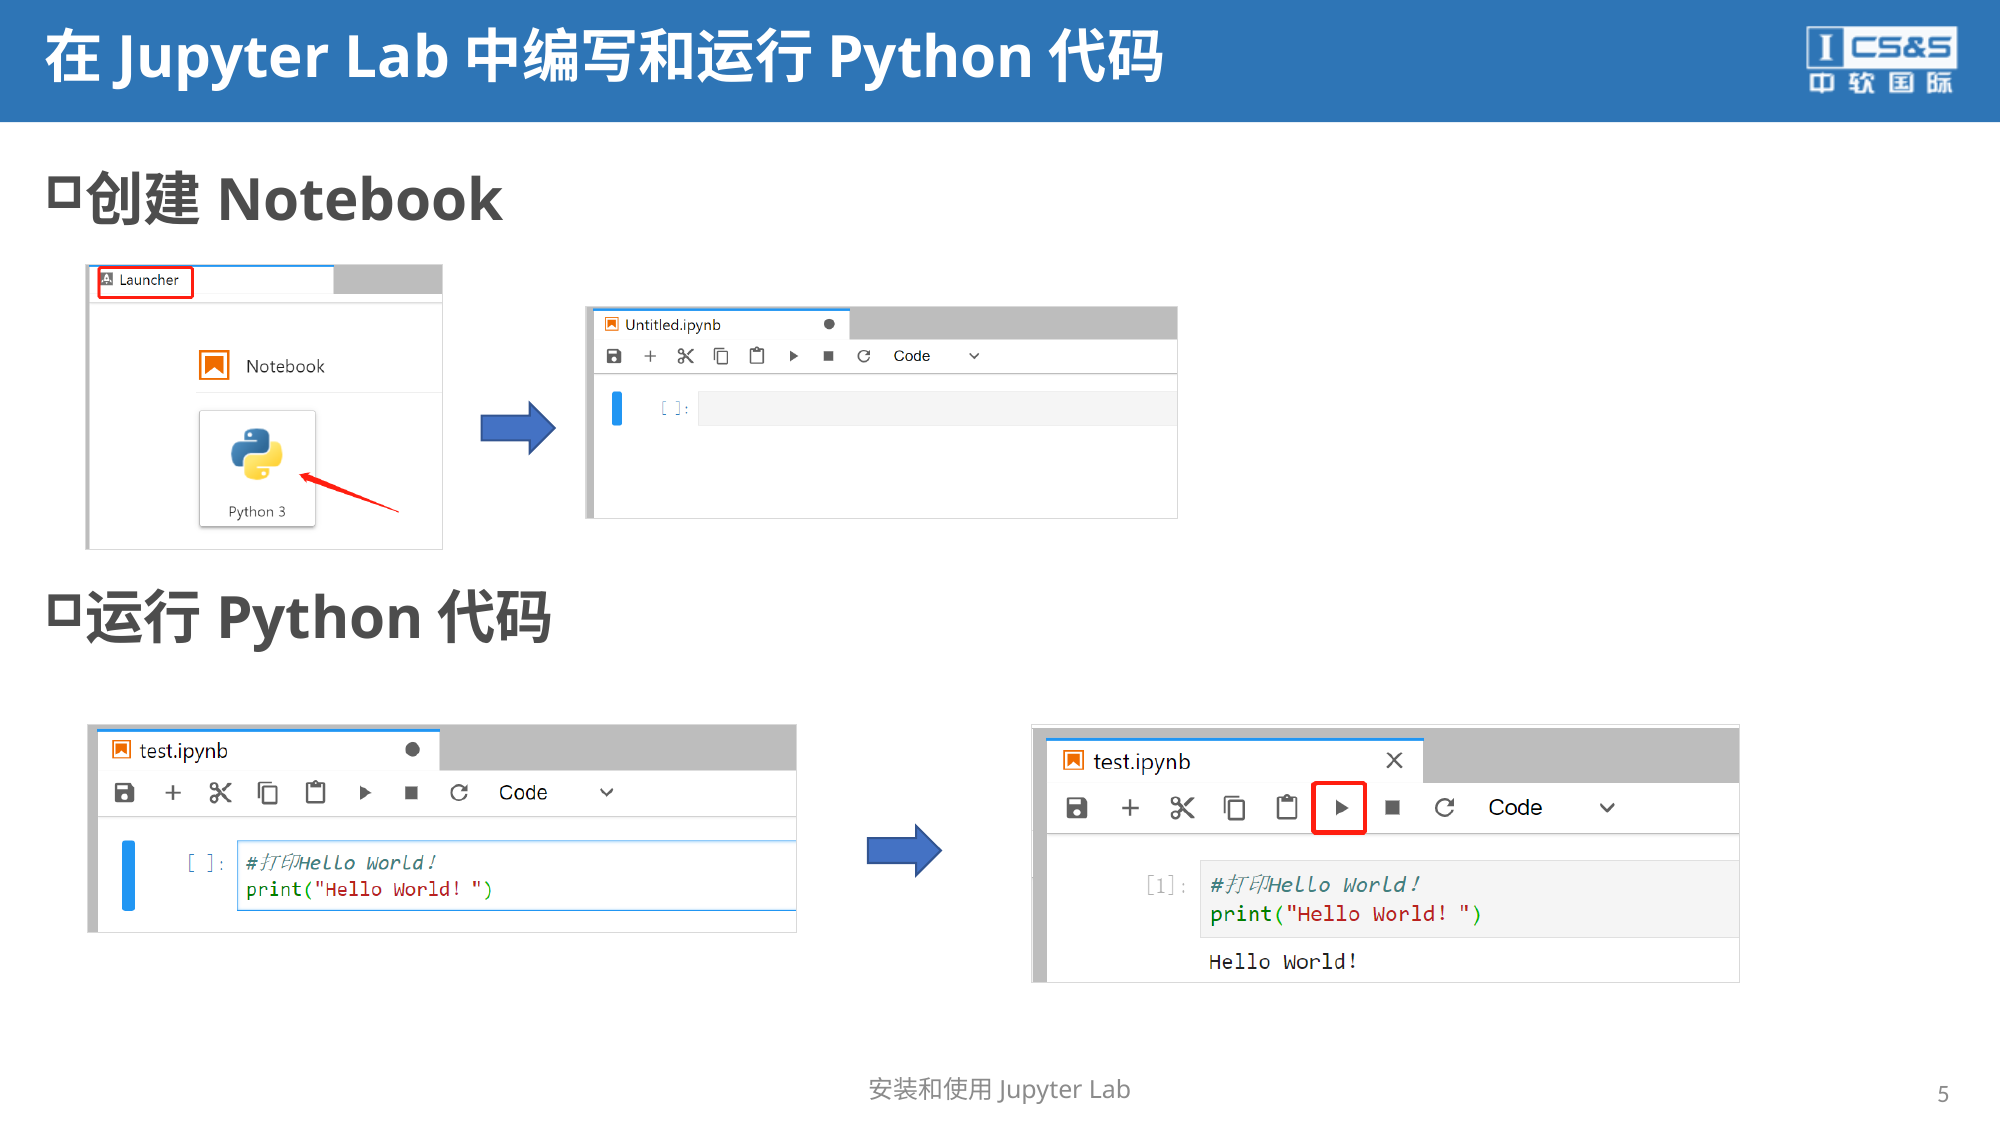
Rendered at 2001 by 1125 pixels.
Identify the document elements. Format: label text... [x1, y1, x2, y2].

slide_number 5 [1514, 1071, 1965, 1114]
list 创建Notebook 运行Python代码 [29, 162, 1965, 1049]
picture [85, 264, 443, 550]
footer 安装和使用Jupyter Lab [662, 1058, 1338, 1118]
text_box [866, 823, 943, 878]
text_box [480, 400, 557, 456]
picture [1031, 724, 1740, 983]
picture [1802, 14, 1965, 108]
picture [87, 724, 797, 933]
picture [586, 307, 1177, 518]
title 在Jupyter Lab中编写和运行Python代码 [29, 16, 1489, 100]
